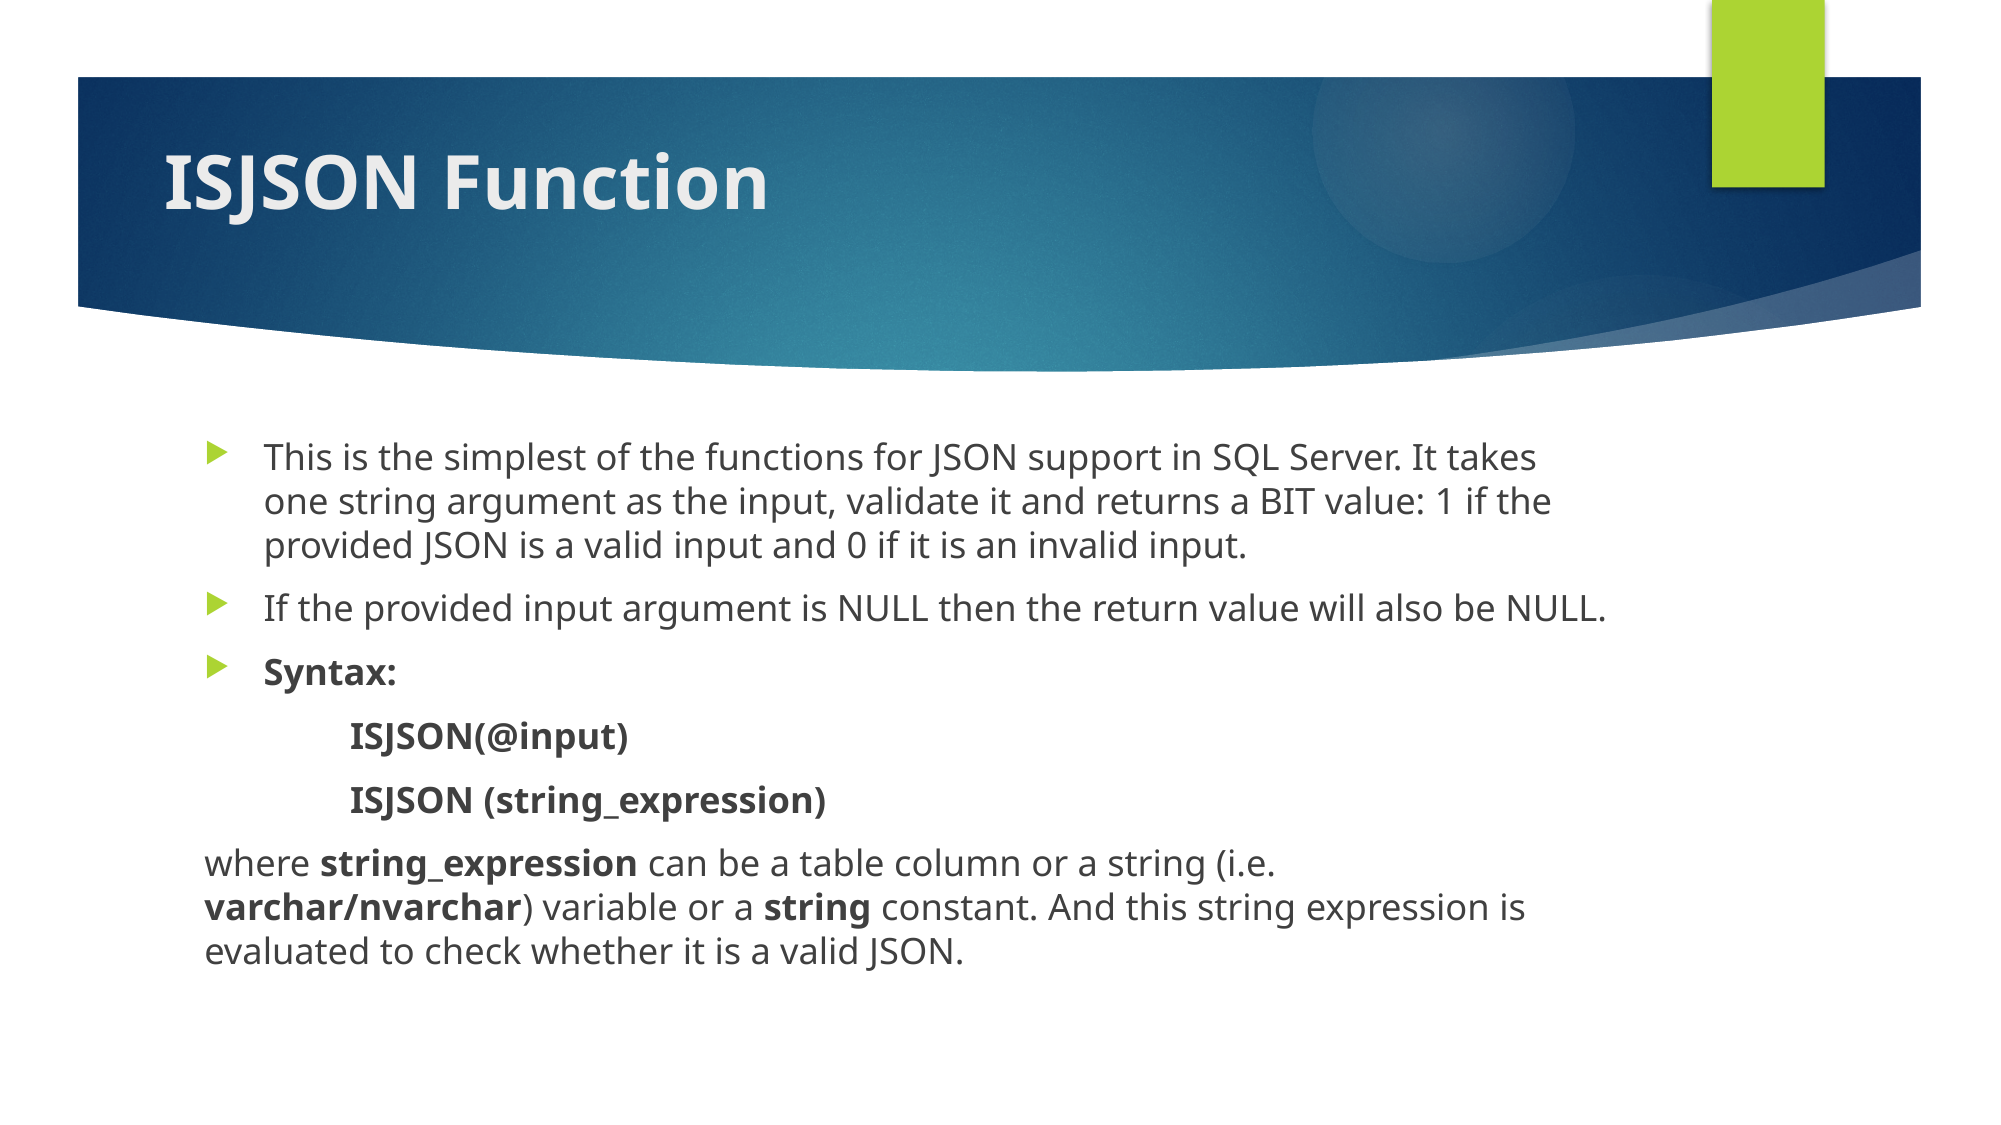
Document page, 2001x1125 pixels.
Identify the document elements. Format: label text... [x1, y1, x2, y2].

title ISJSON Function [149, 123, 1851, 325]
list This is the simplest of the functions for JSON support in SQL Server. It takes one string argument as the input, validate it and returns a BIT value: 1 if the provided JSON is a valid input and 0 if it is an invalid input. If the provided input argument is NULL then the return value will also be NULL. Syntax: ISJSON(@input) ISJSON (string_expression) where string_expression can be a table column or a string (i.e. varchar/nvarchar) variable or a string constant. And this string expression is evaluated to check whether it is a valid JSON. [189, 427, 1627, 988]
